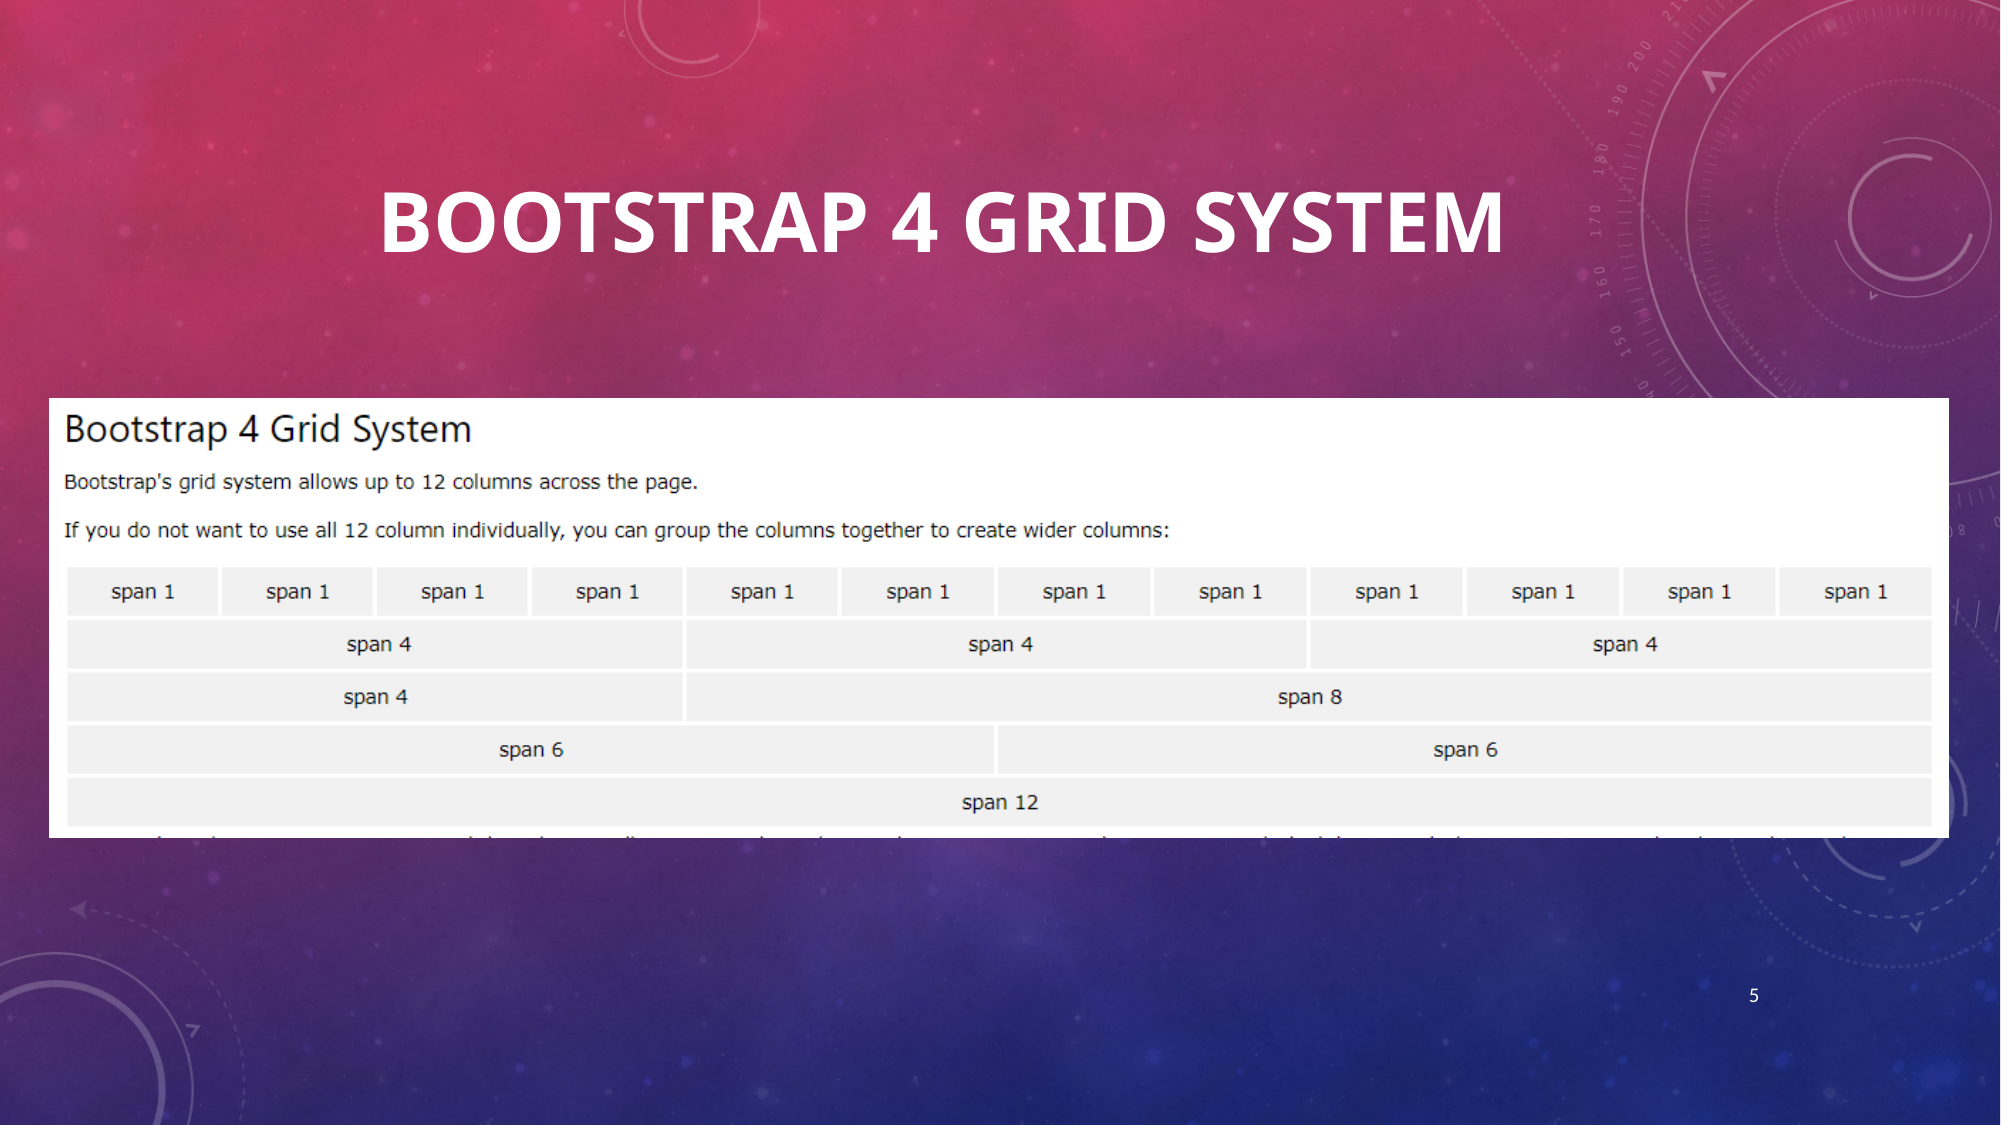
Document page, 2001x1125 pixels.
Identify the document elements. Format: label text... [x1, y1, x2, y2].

picture [0, 0, 2001, 1125]
title Bootstrap 4 Grid System [112, 99, 1775, 339]
slide_number 5 [1684, 963, 1775, 1025]
